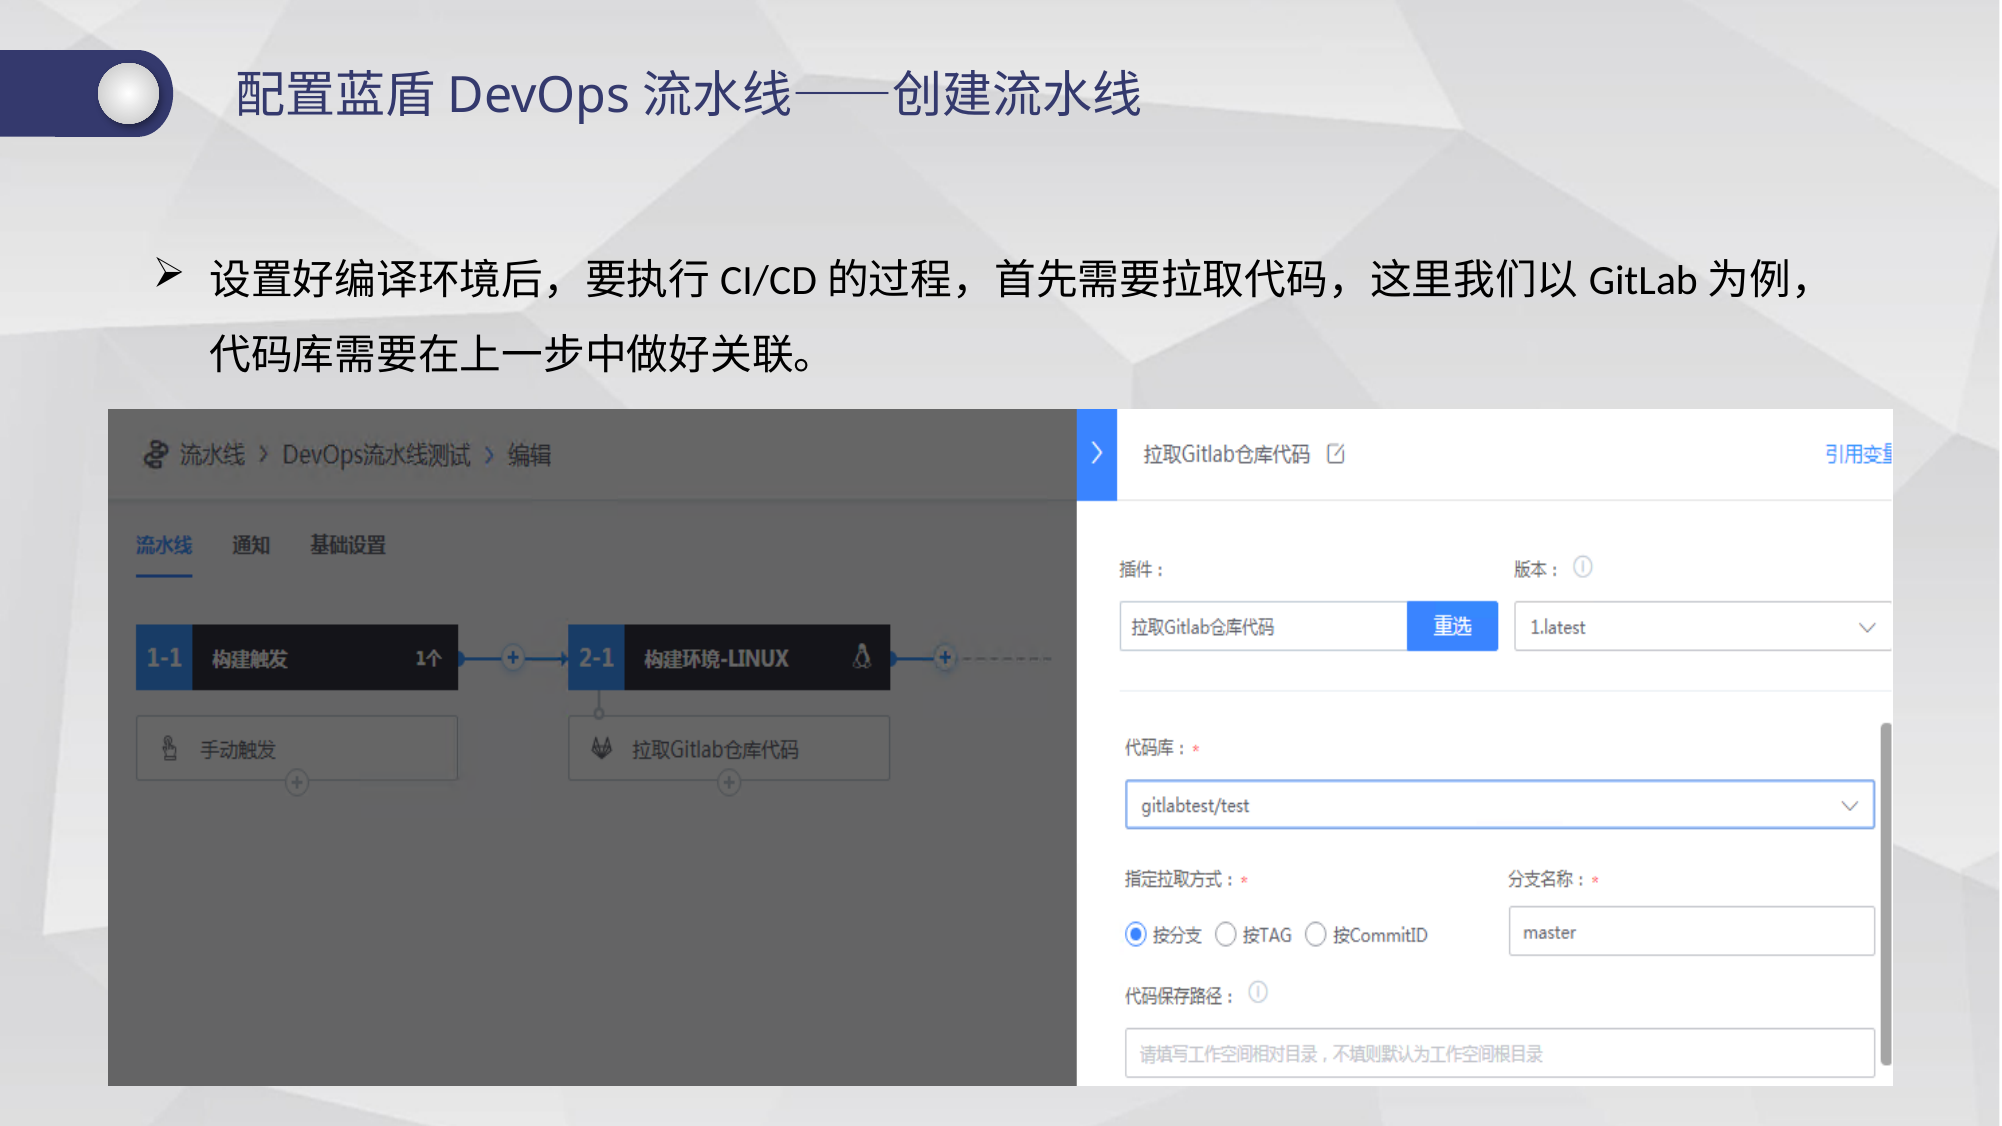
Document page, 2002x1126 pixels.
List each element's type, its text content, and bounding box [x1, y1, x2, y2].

text_box 配置蓝盾DevOps流水线——创建流水线 [220, 54, 1284, 130]
picture [0, 0, 2000, 1126]
text_box 设置好编译环境后，要执行CI/CD的过程，首先需要拉取代码，这里我们以GitLab为例，代码库需要在上一步中做好关联。 [138, 220, 1863, 385]
